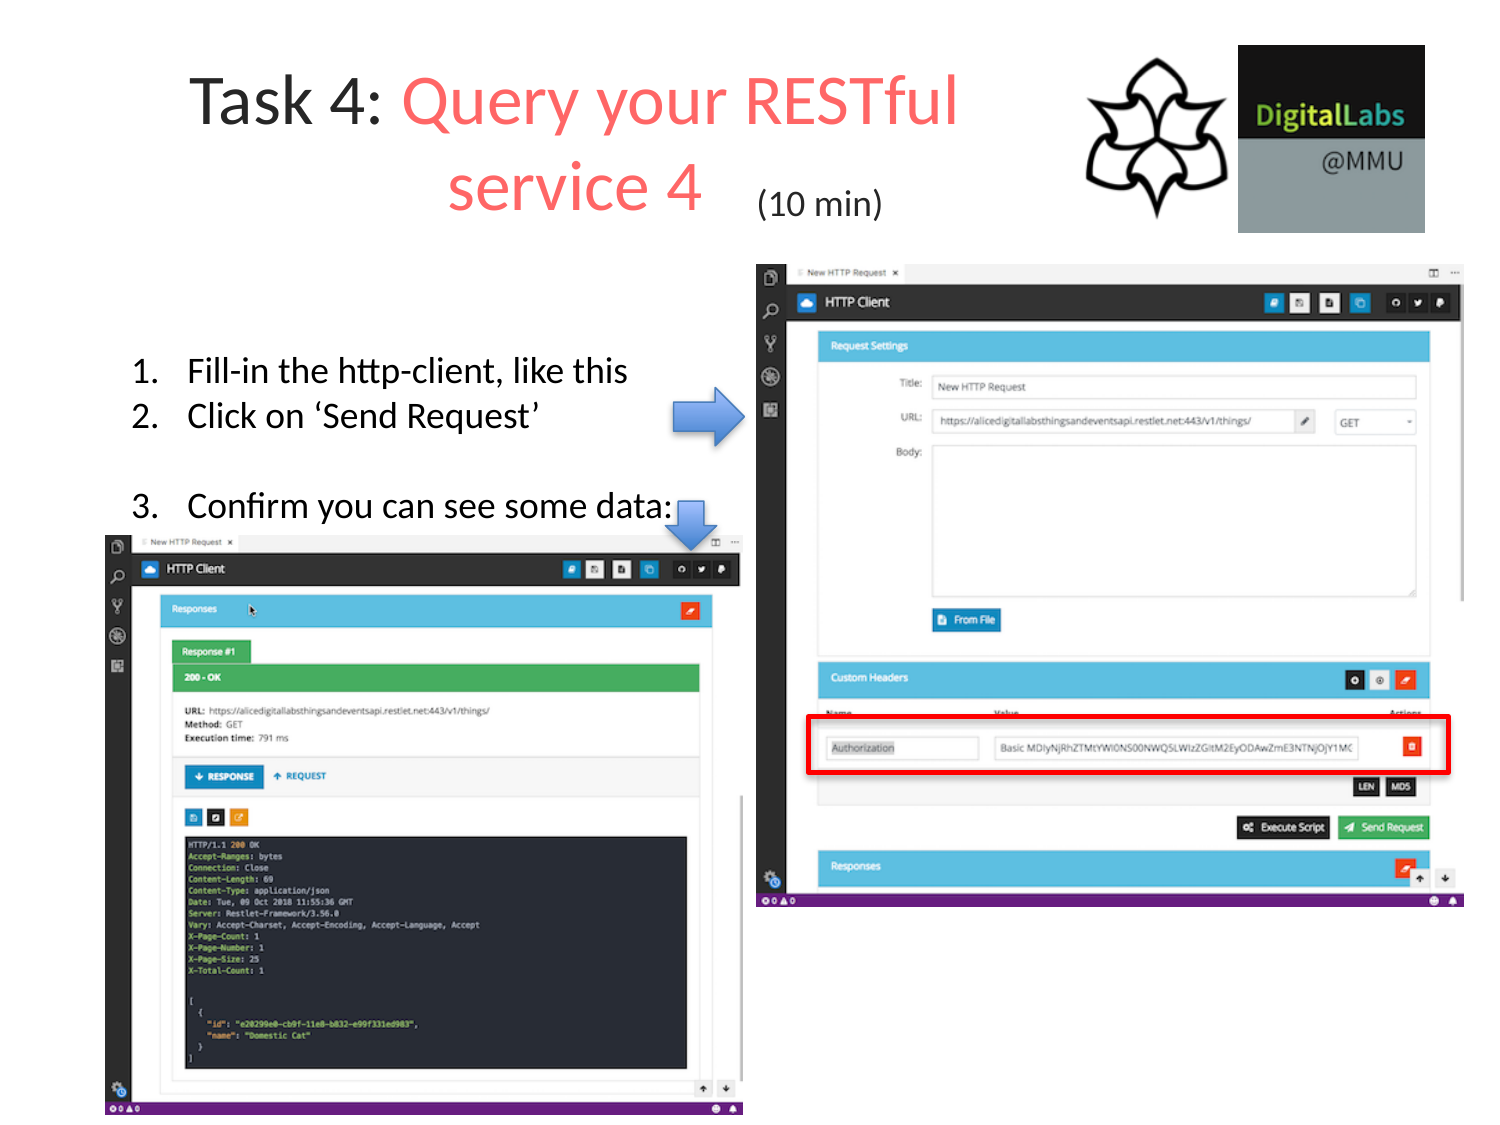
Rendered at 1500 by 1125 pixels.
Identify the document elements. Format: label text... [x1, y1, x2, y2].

text_box Fill-in the http-client, like this Click on ‘Send Request’ Confirm you can see some data: [116, 338, 689, 534]
text_box [664, 500, 718, 534]
text_box (10 min) [741, 171, 899, 232]
picture [1075, 45, 1425, 233]
title Task 4: Query your RESTful service 4 [75, 45, 1075, 233]
picture [756, 264, 1465, 908]
picture [105, 535, 744, 1115]
text_box [672, 386, 745, 447]
